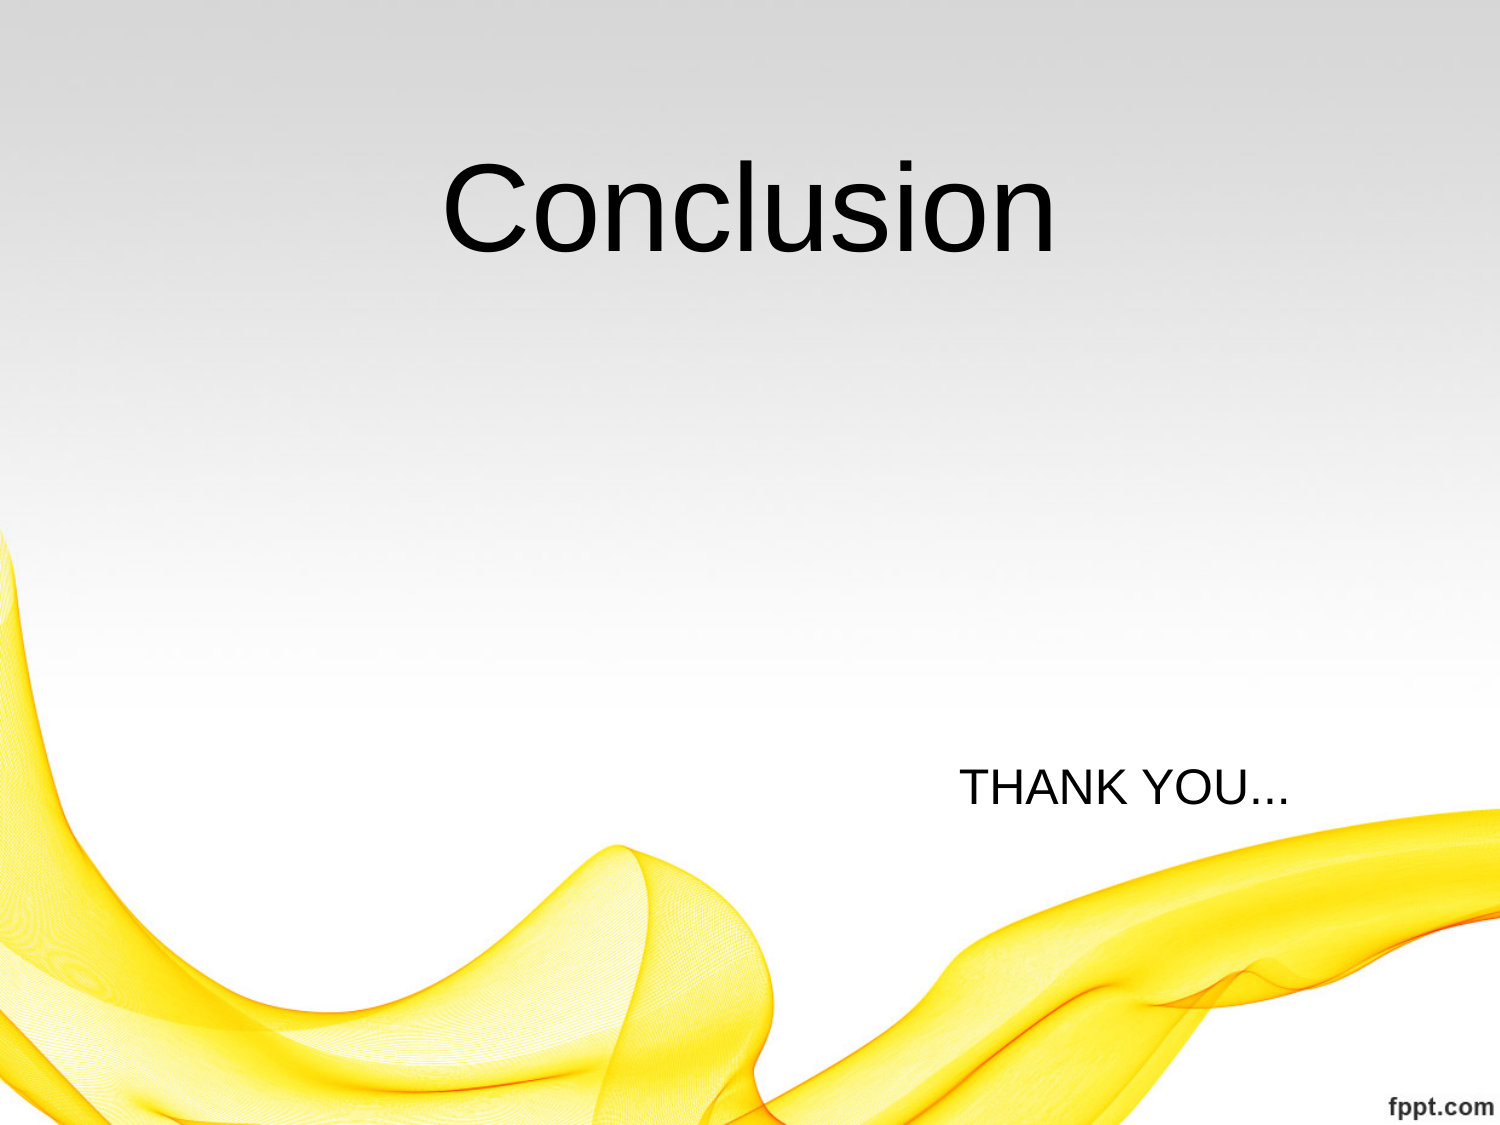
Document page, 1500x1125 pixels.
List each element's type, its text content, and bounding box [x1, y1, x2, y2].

picture [0, 0, 1500, 1125]
title Conclusion [75, 45, 1425, 358]
list THANK YOU... [75, 747, 1425, 900]
